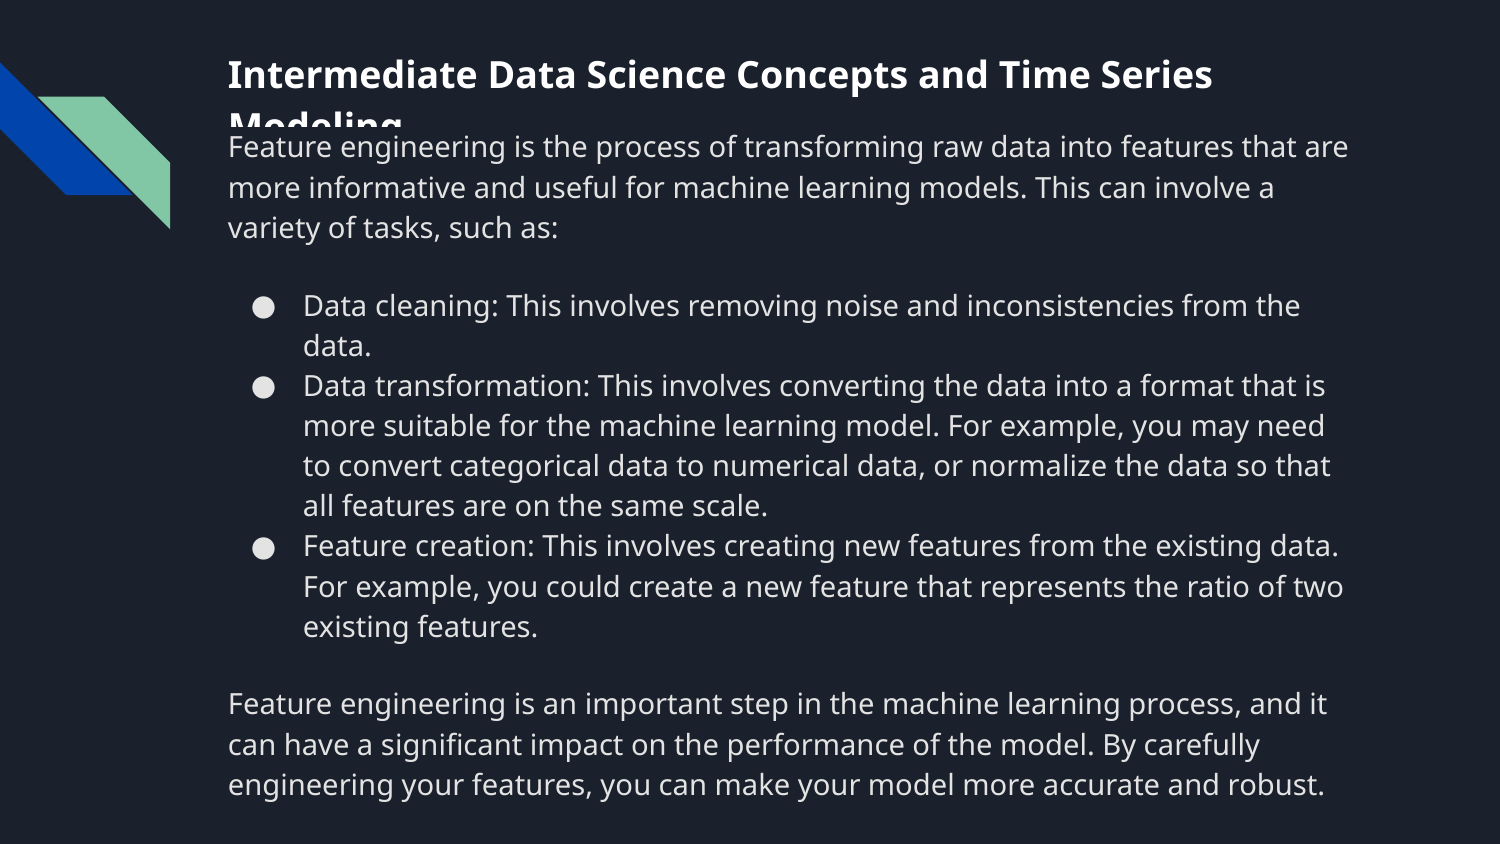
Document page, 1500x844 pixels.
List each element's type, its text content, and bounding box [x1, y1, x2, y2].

title Intermediate Data Science Concepts and Time Series Modeling. [212, 29, 1368, 108]
list Feature engineering is the process of transforming raw data into features that are more informative and useful for machine learning models. This can involve a variety of tasks, such as: Data cleaning: This involves removing noise and inconsistencies from the data. Data transformation: This involves converting the data into a format that is more suitable for the machine learning model. For example, you may need to convert categorical data to numerical data, or normalize the data so that all features are on the same scale. Feature creation: This involves creating new features from the existing data. For example, you could create a new feature that represents the ratio of two existing features. Feature engineering is an important step in the machine learning process, and it can have a significant impact on the performance of the model. By carefully engineering your features, you can make your model more accurate and robust. [212, 108, 1368, 820]
